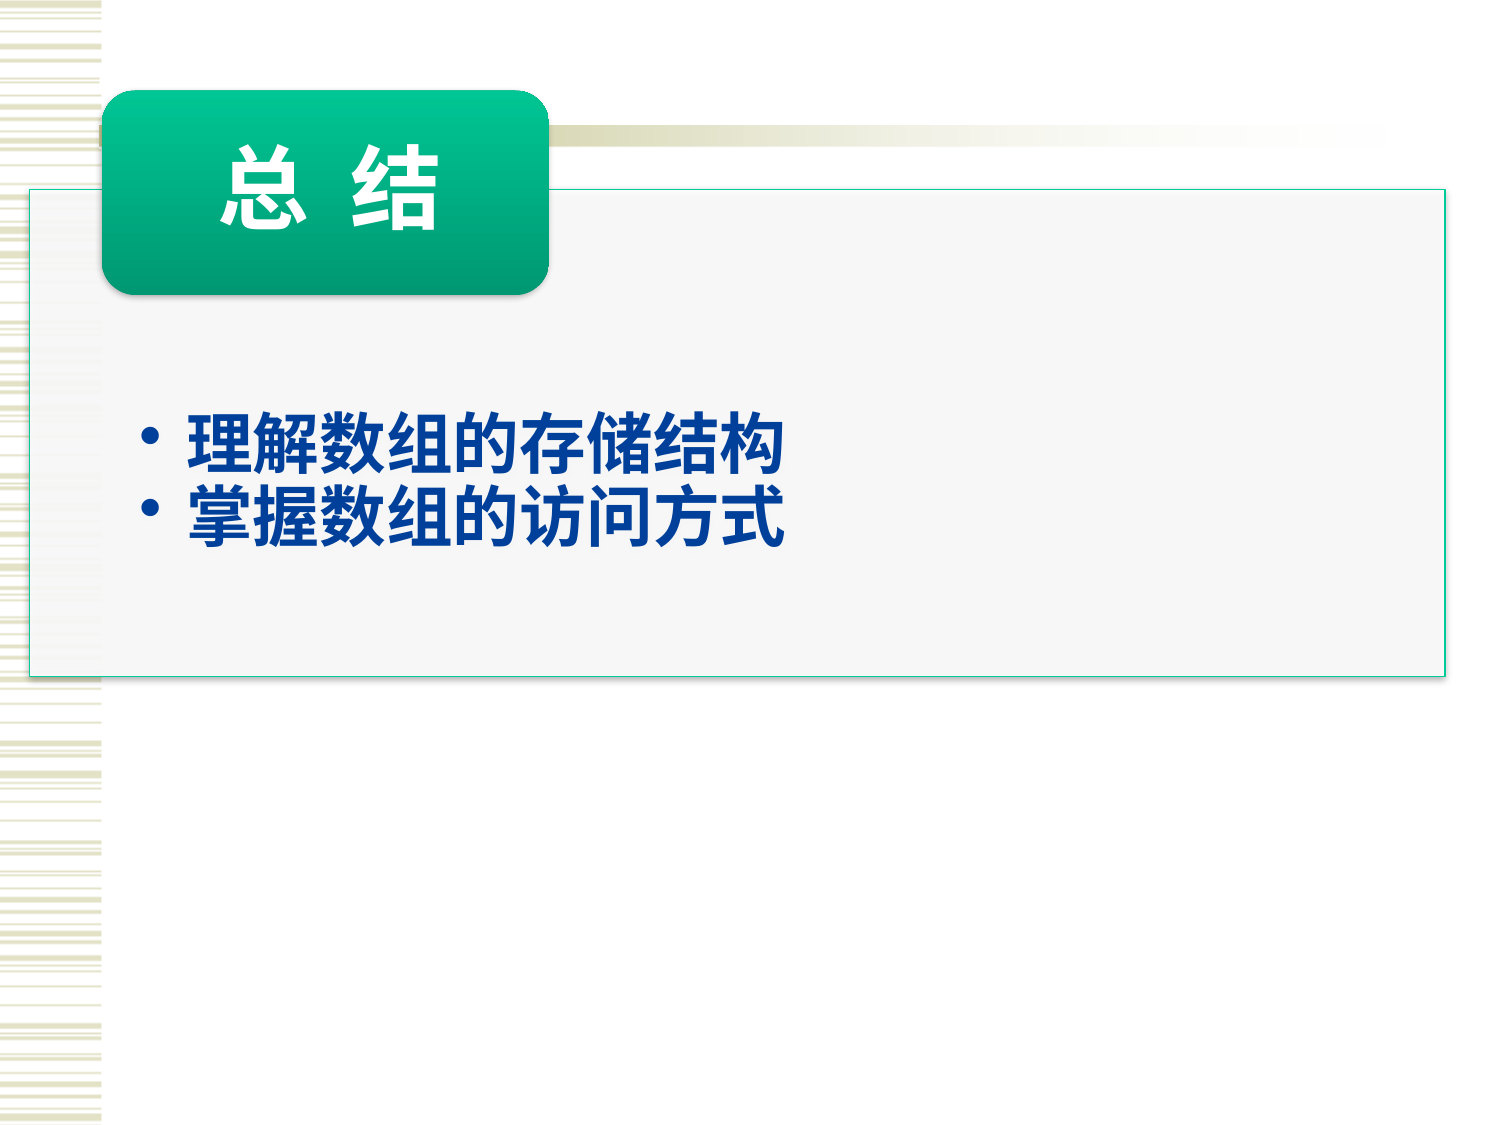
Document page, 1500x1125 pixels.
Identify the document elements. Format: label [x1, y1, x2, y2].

list [29, 0, 1446, 895]
picture [0, 0, 1500, 1125]
